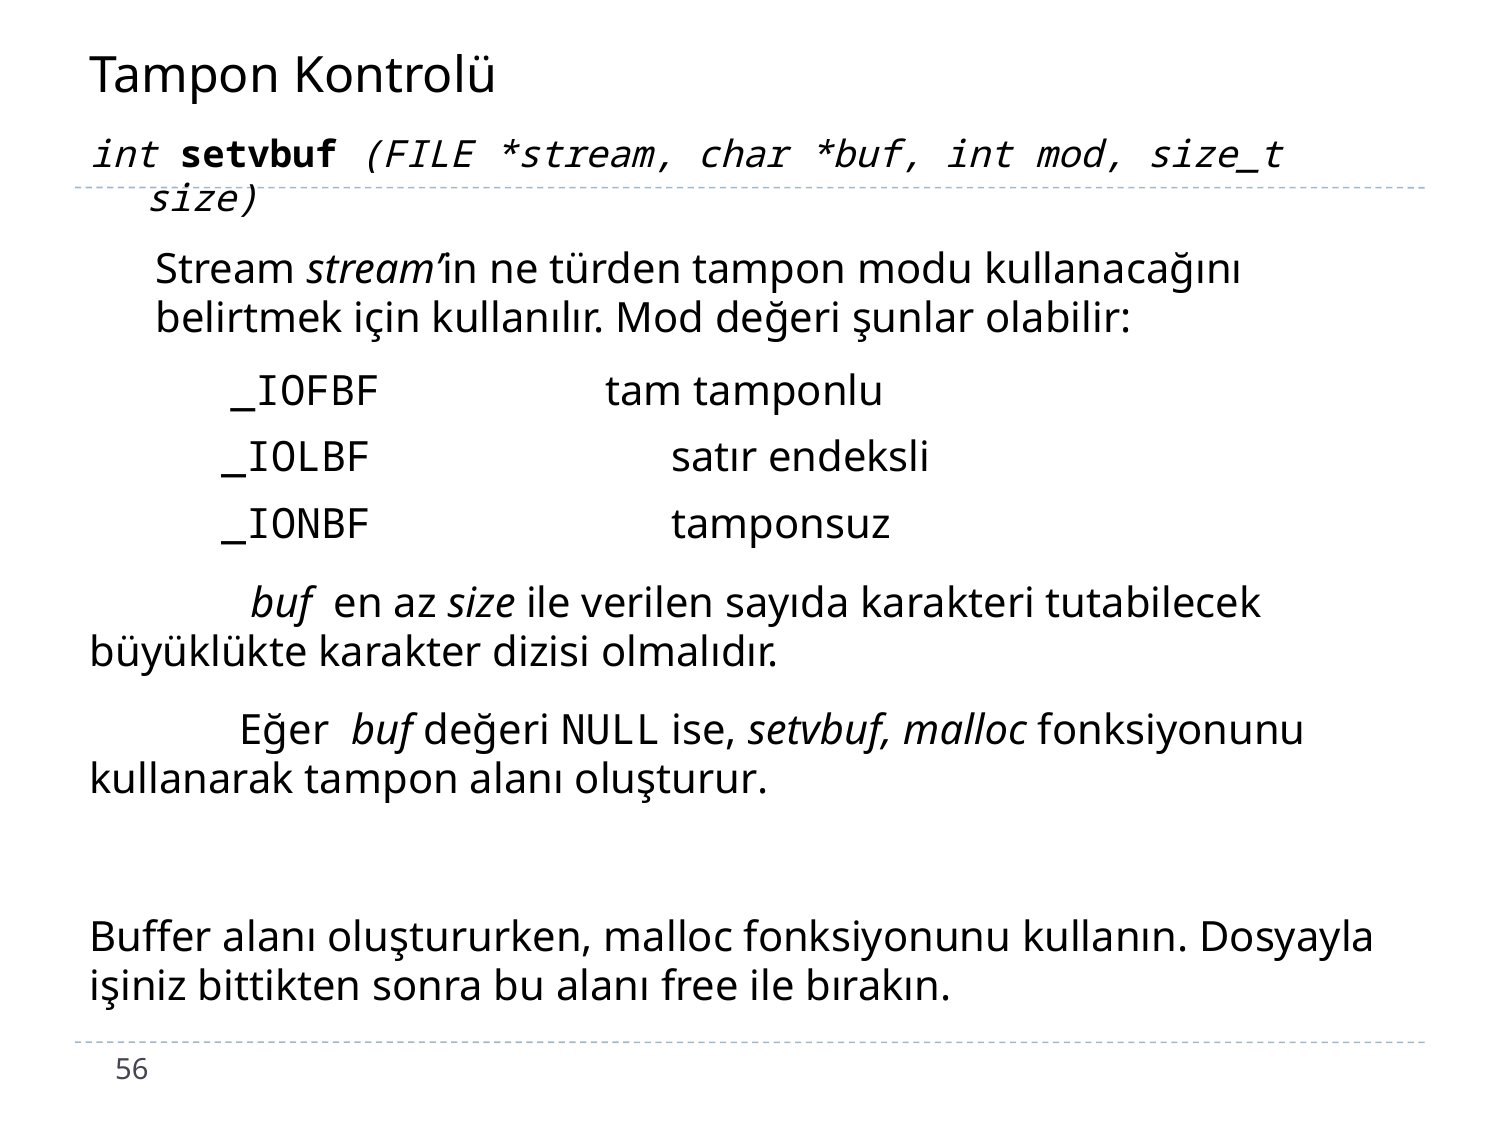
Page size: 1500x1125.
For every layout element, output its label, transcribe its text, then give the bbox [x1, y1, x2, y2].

list int setvbuf (FILE *stream, char *buf, int mod, size_t size) Stream stream’in ne türden tampon modu kullanacağını belirtmek için kullanılır. Mod değeri şunlar olabilir: _IOFBF tam tamponlu _IOLBF satır endeksli _IONBF tamponsuz buf en az size ile verilen sayıda karakteri tutabilecek büyüklükte karakter dizisi olmalıdır. Eğer buf değeri NULL ise, setvbuf, malloc fonksiyonunu kullanarak tampon alanı oluşturur. Buffer alanı oluştururken, malloc fonksiyonunu kullanın. Dosyayla işiniz bittikten sonra bu alanı free ile bırakın. [75, 125, 1425, 1062]
slide_number 56 [100, 1042, 425, 1103]
title Tampon Kontrolü [75, 24, 1425, 112]
